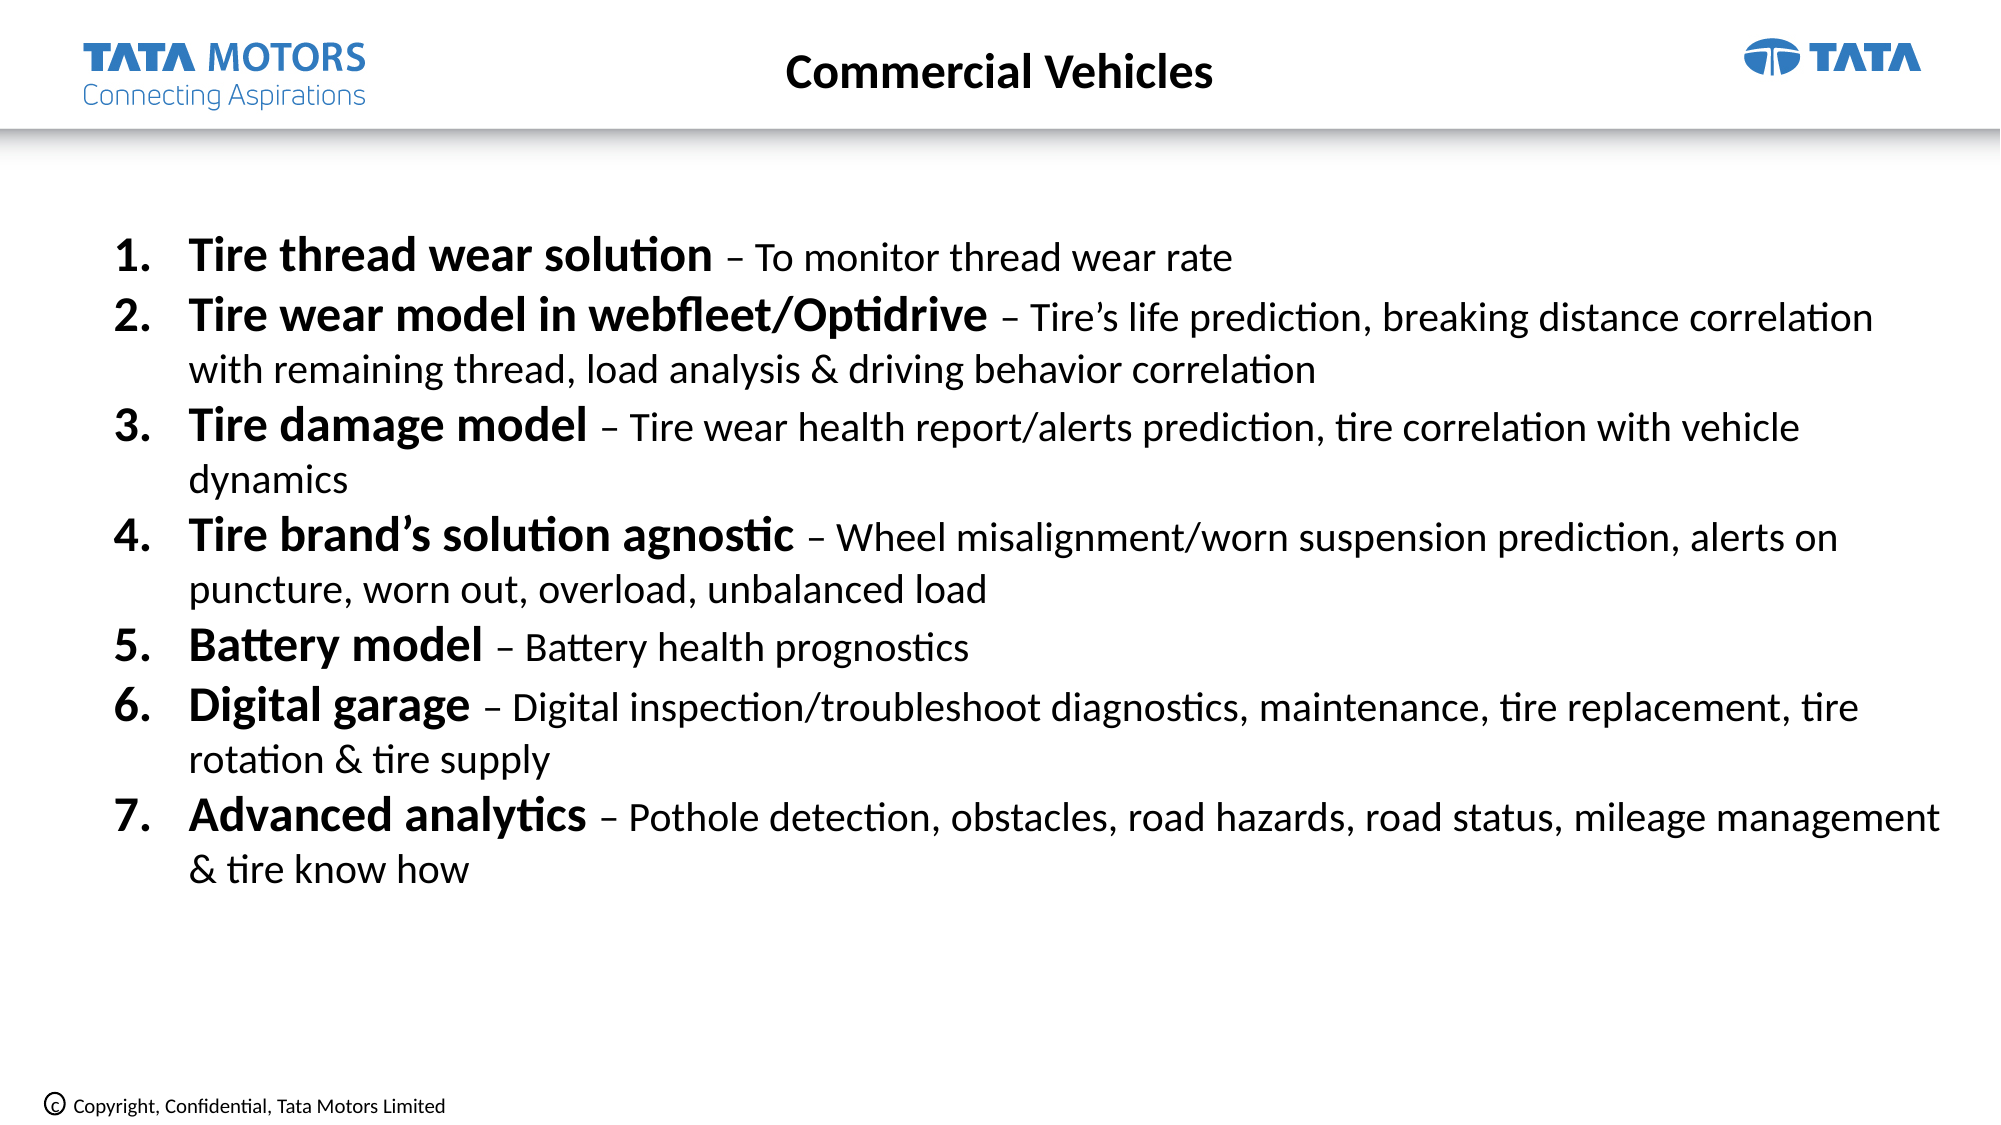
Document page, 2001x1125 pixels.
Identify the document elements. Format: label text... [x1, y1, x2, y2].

picture [0, 2, 2000, 190]
text_box Tire thread wear solution – To monitor thread wear rate Tire wear model in webfleet/Optidrive – Tire’s life prediction, breaking distance correlation with remaining thread, load analysis & driving behavior correlation Tire damage model – Tire wear health report/alerts prediction, tire correlation with vehicle dynamics Tire brand’s solution agnostic – Wheel misalignment/worn suspension prediction, alerts on puncture, worn out, overload, unbalanced load Battery model – Battery health prognostics Digital garage – Digital inspection/troubleshoot diagnostics, maintenance, tire replacement, tire rotation & tire supply Advanced analytics – Pothole detection, obstacles, road hazards, road status, mileage management & tire know how [98, 214, 1968, 950]
text_box Commercial Vehicles [771, 31, 1230, 107]
